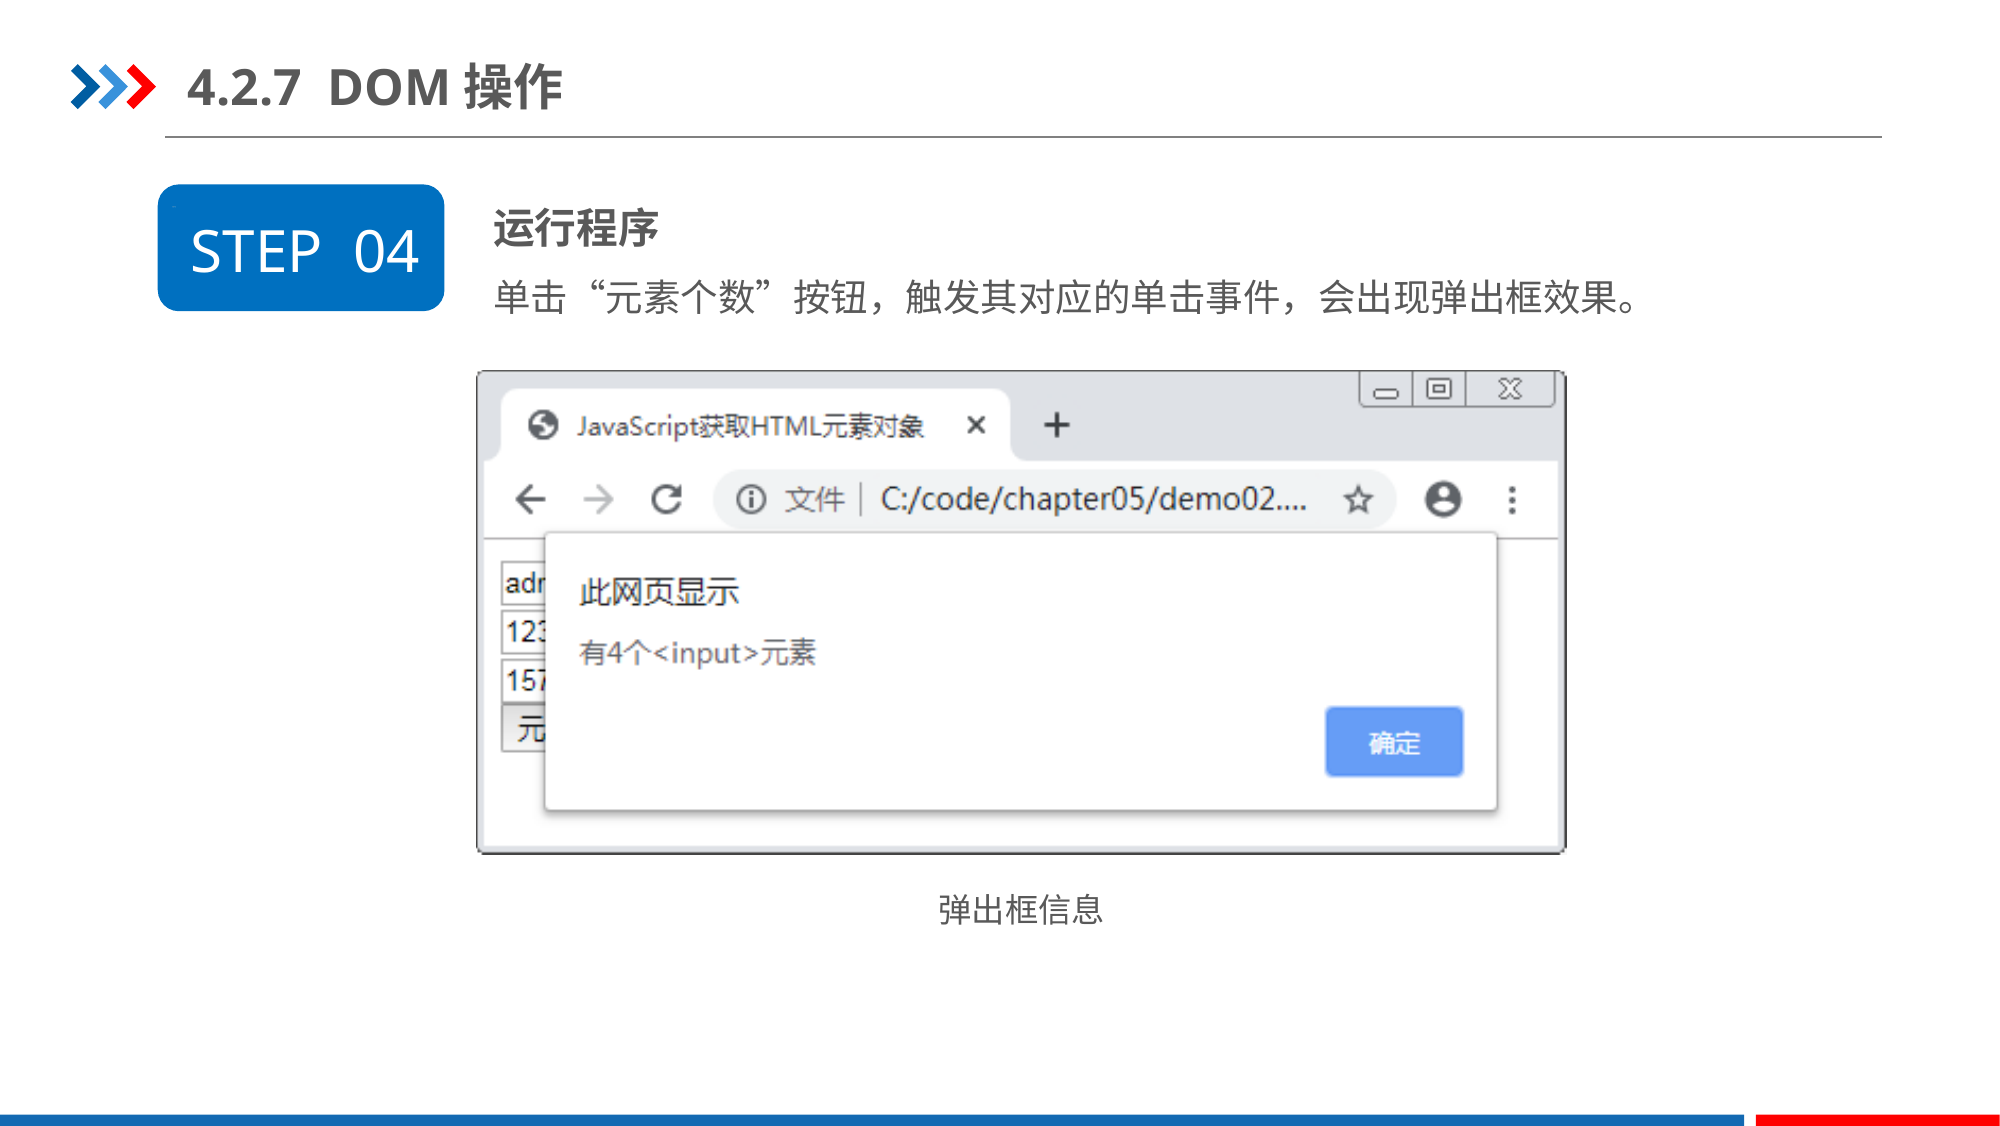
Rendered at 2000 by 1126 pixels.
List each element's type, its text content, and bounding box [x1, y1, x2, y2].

text_box STEP 04 [172, 206, 439, 292]
text_box 4.2.7 DOM操作 [187, 43, 827, 127]
picture [476, 370, 1568, 855]
text_box [155, 182, 447, 314]
text_box 弹出框信息 [885, 863, 1158, 937]
text_box 运行程序 单击“元素个数”按钮，触发其对应的单击事件，会出现弹出框效果。 [478, 169, 1815, 327]
